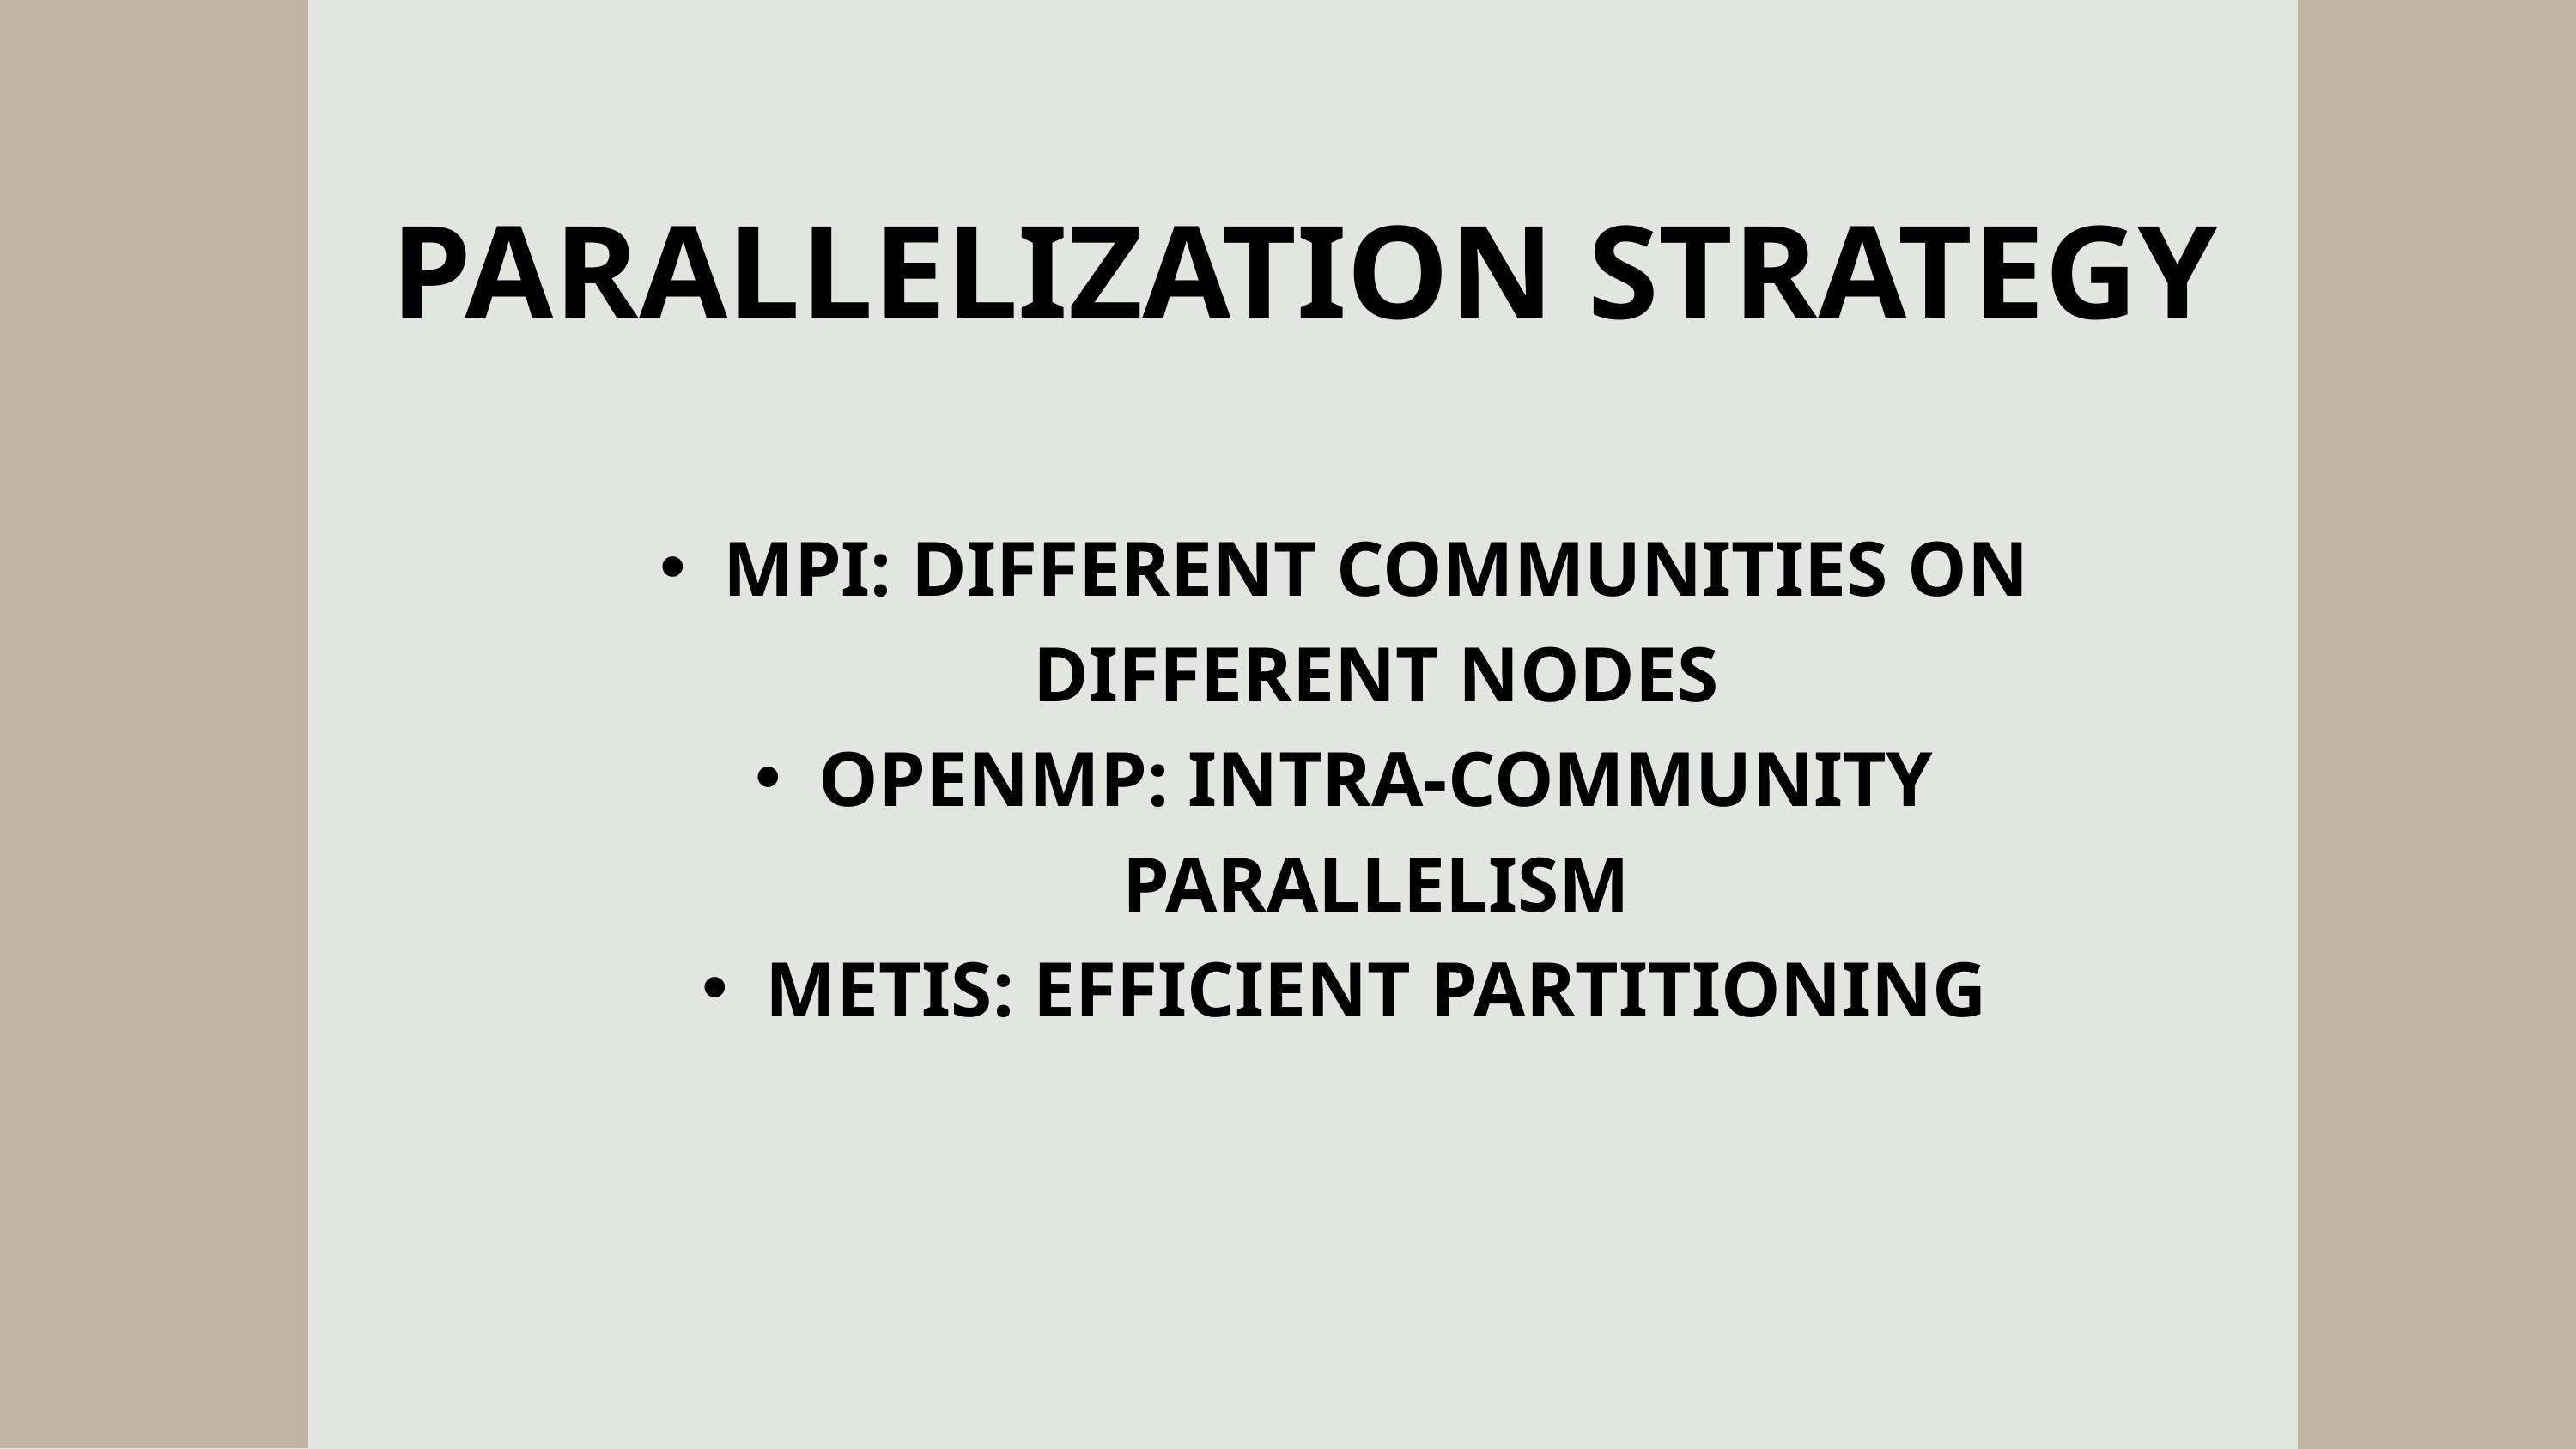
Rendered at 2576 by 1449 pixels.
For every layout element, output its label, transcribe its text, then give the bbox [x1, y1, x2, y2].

text_box PARALLELIZATION STRATEGY [315, 164, 2274, 525]
text_box MPI: DIFFERENT COMMUNITIES ON DIFFERENT NODES OPENMP: INTRA-COMMUNITY PARALLELISM METIS: EFFICIENT PARTITIONING [532, 506, 2093, 1137]
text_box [2297, 0, 2576, 1449]
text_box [0, 0, 309, 1449]
